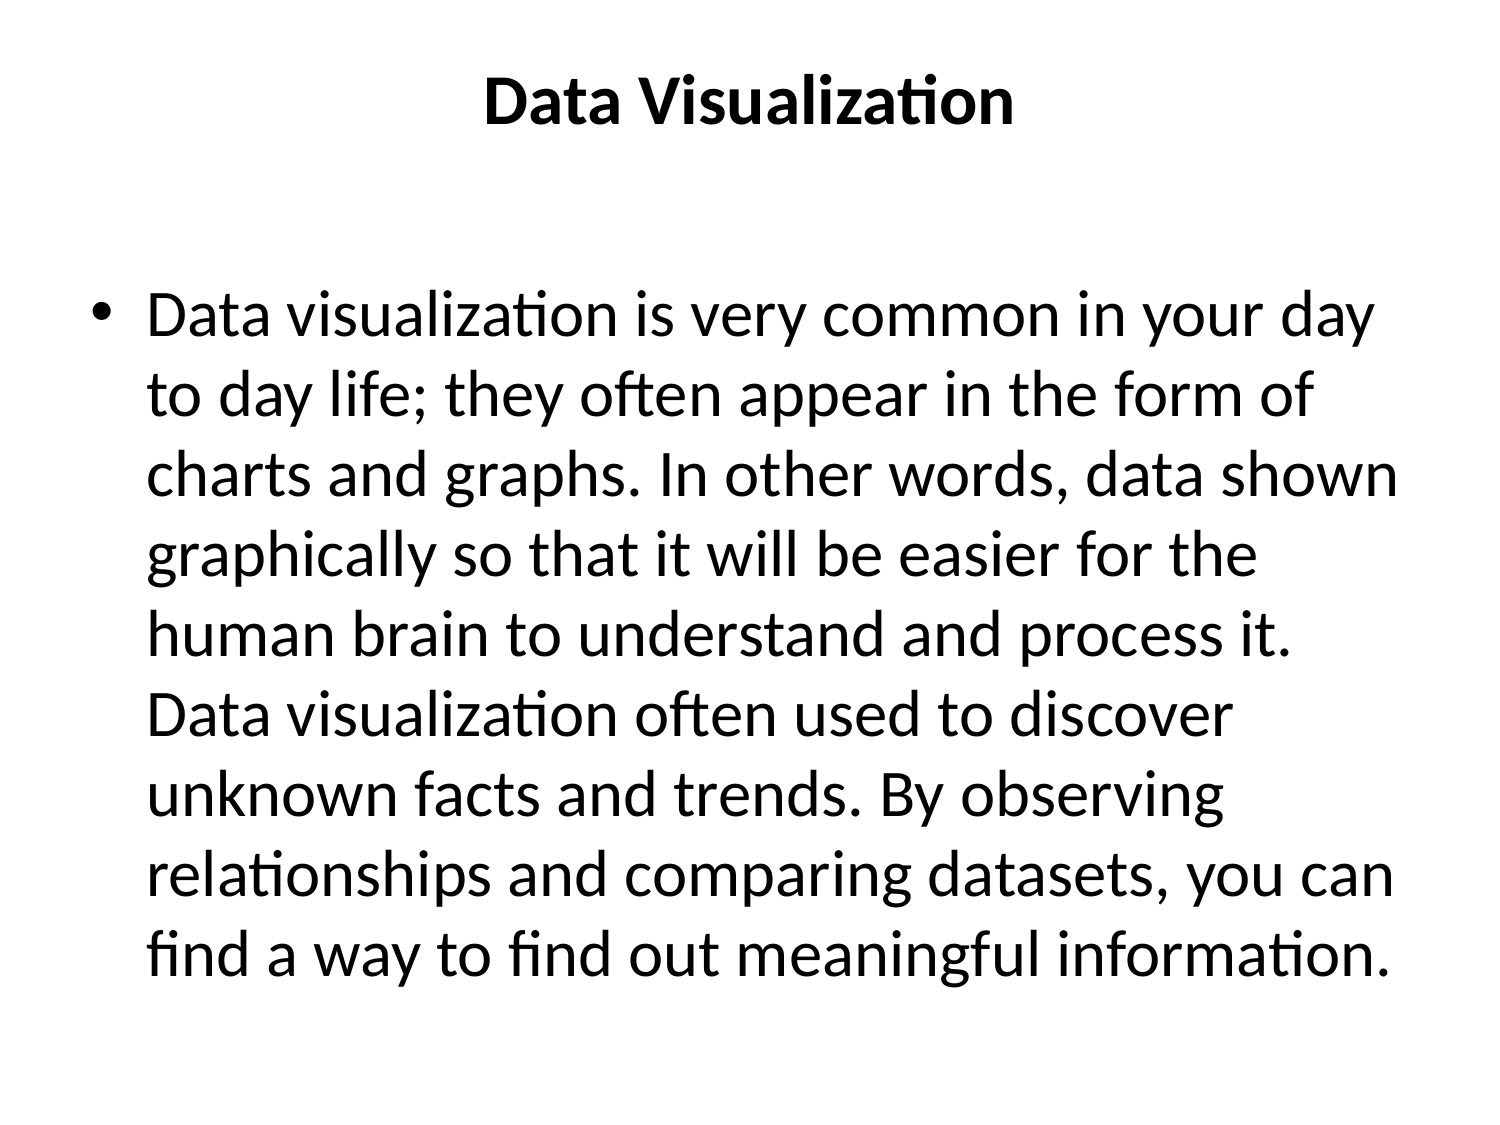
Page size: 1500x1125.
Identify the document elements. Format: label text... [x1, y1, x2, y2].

title Data Visualization [75, 45, 1425, 233]
list Data visualization is very common in your day to day life; they often appear in the form of charts and graphs. In other words, data shown graphically so that it will be easier for the human brain to understand and process it. Data visualization often used to discover unknown facts and trends. By observing relationships and comparing datasets, you can find a way to find out meaningful information. [75, 262, 1425, 1005]
